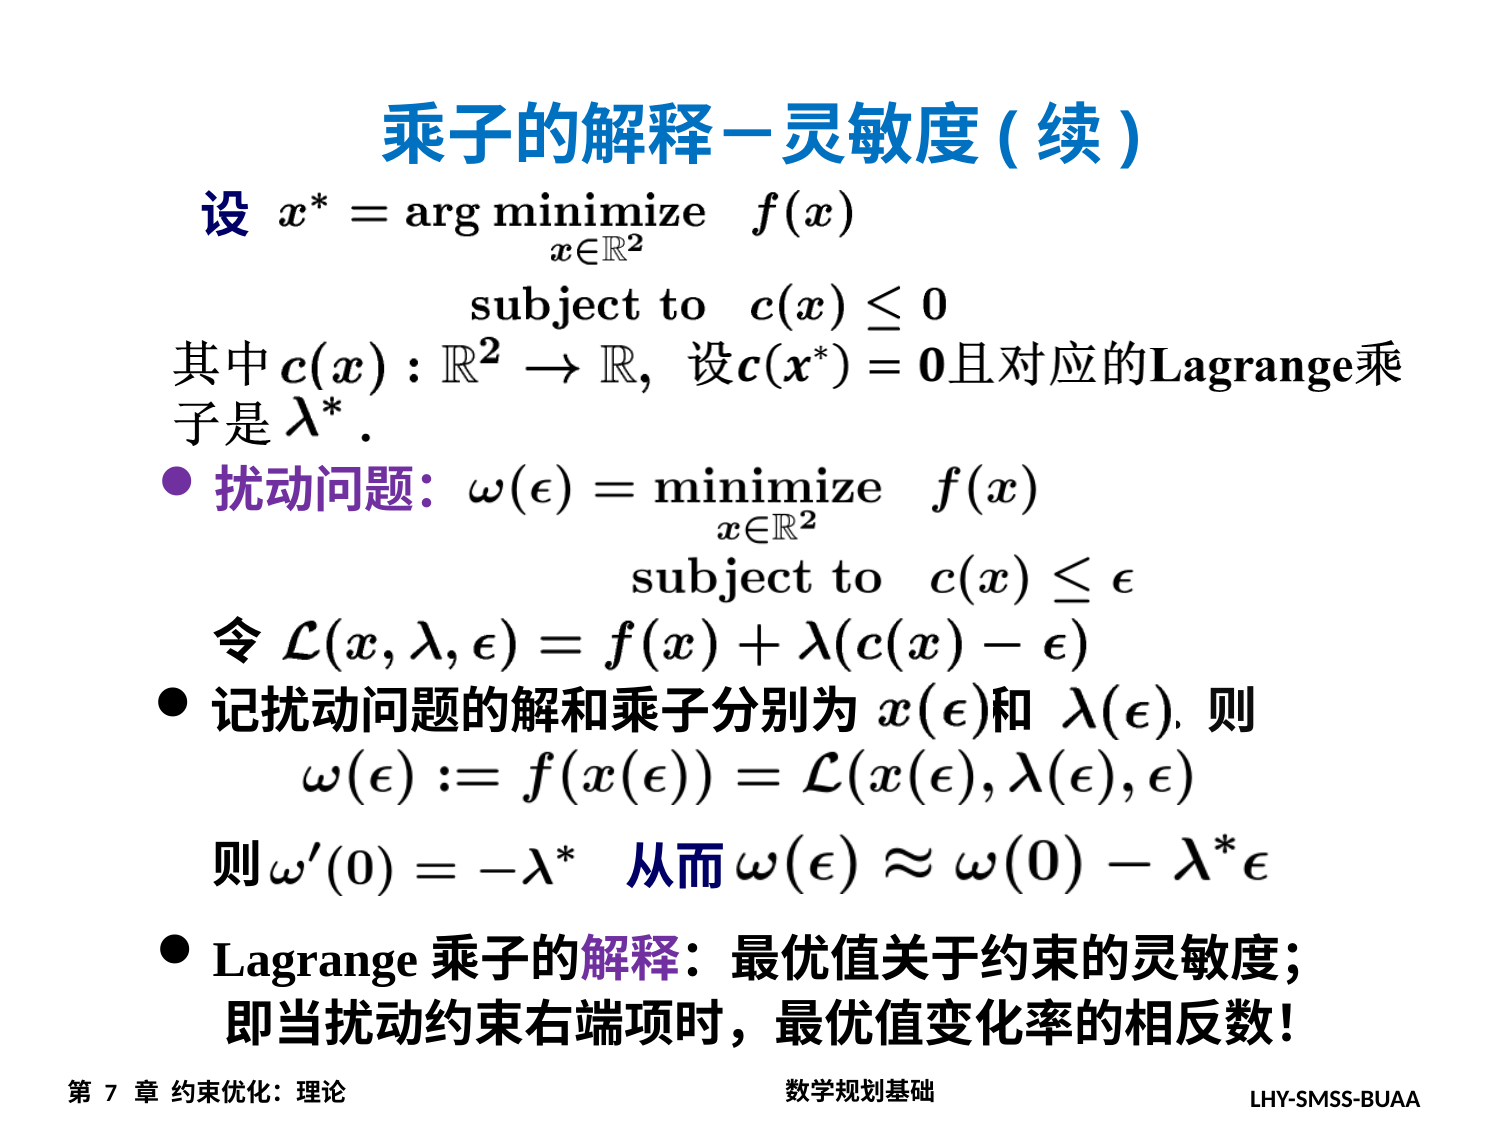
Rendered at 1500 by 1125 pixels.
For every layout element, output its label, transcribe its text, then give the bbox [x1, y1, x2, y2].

text_box 扰动问题： [143, 450, 460, 525]
picture [299, 743, 1197, 805]
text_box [197, 824, 614, 901]
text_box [610, 826, 1339, 903]
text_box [197, 601, 1091, 678]
text_box 设 [185, 175, 315, 250]
picture [465, 464, 1138, 607]
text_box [139, 670, 1301, 746]
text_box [155, 317, 1436, 460]
picture [275, 187, 949, 335]
text_box Lagrange乘子的解释：最优值关于约束的灵敏度； 即当扰动约束右端项时，最优值变化率的相反数！ [141, 918, 1400, 1059]
text_box 乘子的解释－灵敏度(续) [128, 58, 1394, 180]
